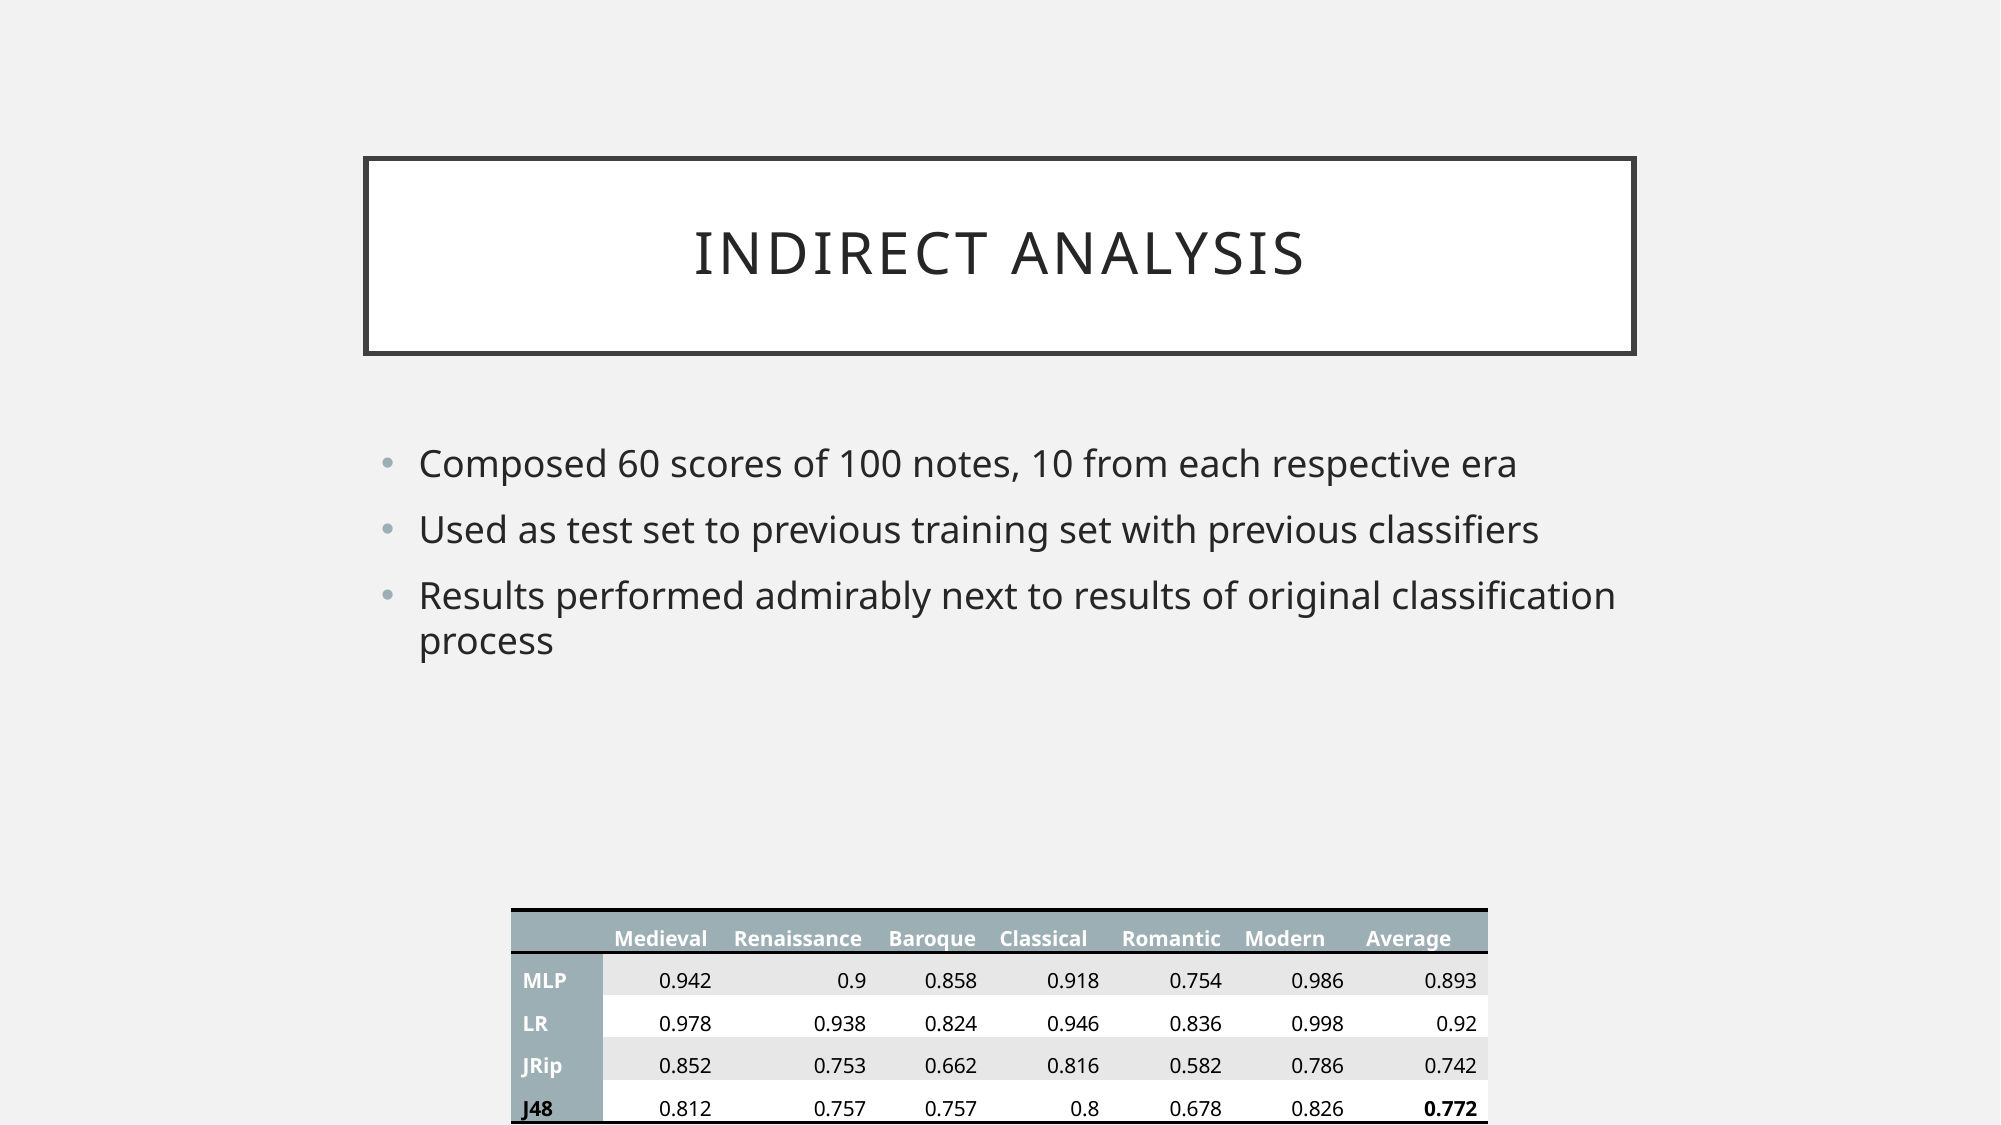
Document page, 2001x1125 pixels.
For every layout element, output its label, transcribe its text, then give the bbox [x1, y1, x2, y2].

table_cell 0.772 [1355, 1080, 1488, 1121]
table_cell 0.816 [988, 1037, 1111, 1080]
table_header Renaissance [723, 912, 877, 951]
table_header Average [1355, 912, 1488, 951]
table_cell 0.753 [723, 1037, 877, 1080]
table_cell 0.824 [877, 995, 988, 1037]
table_header Medieval [603, 912, 723, 951]
title Indirect Analysis [363, 156, 1637, 356]
table_header [511, 912, 603, 951]
table_cell 0.978 [603, 995, 723, 1037]
table_cell 0.942 [603, 954, 723, 995]
table_cell 0.92 [1355, 995, 1488, 1037]
table_cell 0.678 [1111, 1080, 1233, 1121]
table_cell 0.754 [1111, 954, 1233, 995]
table_cell 0.8 [988, 1080, 1111, 1121]
table_cell 0.998 [1233, 995, 1355, 1037]
table_cell 0.742 [1355, 1037, 1488, 1080]
list Composed 60 scores of 100 notes, 10 from each respective era Used as test set to previous training set with previous classifiers Results performed admirably next to results of original classification process [366, 432, 1634, 942]
table_cell 0.858 [877, 954, 988, 995]
table_header Romantic [1111, 912, 1233, 951]
table_header Modern [1233, 912, 1355, 951]
table_cell 0.757 [877, 1080, 988, 1121]
table_cell MLP [511, 954, 603, 995]
table_cell 0.812 [603, 1080, 723, 1121]
table_header Baroque [877, 912, 988, 951]
table_cell 0.757 [723, 1080, 877, 1121]
table_cell 0.786 [1233, 1037, 1355, 1080]
table_header Classical [988, 912, 1111, 951]
table_cell 0.9 [723, 954, 877, 995]
table_cell 0.986 [1233, 954, 1355, 995]
table_cell J48 [511, 1080, 603, 1121]
table_cell 0.826 [1233, 1080, 1355, 1121]
table_cell LR [511, 995, 603, 1037]
table_cell JRip [511, 1037, 603, 1080]
table_cell 0.918 [988, 954, 1111, 995]
table_cell 0.852 [603, 1037, 723, 1080]
table_cell 0.946 [988, 995, 1111, 1037]
table_cell 0.893 [1355, 954, 1488, 995]
table_cell 0.938 [723, 995, 877, 1037]
table_cell 0.662 [877, 1037, 988, 1080]
table_cell 0.582 [1111, 1037, 1233, 1080]
table_cell 0.836 [1111, 995, 1233, 1037]
